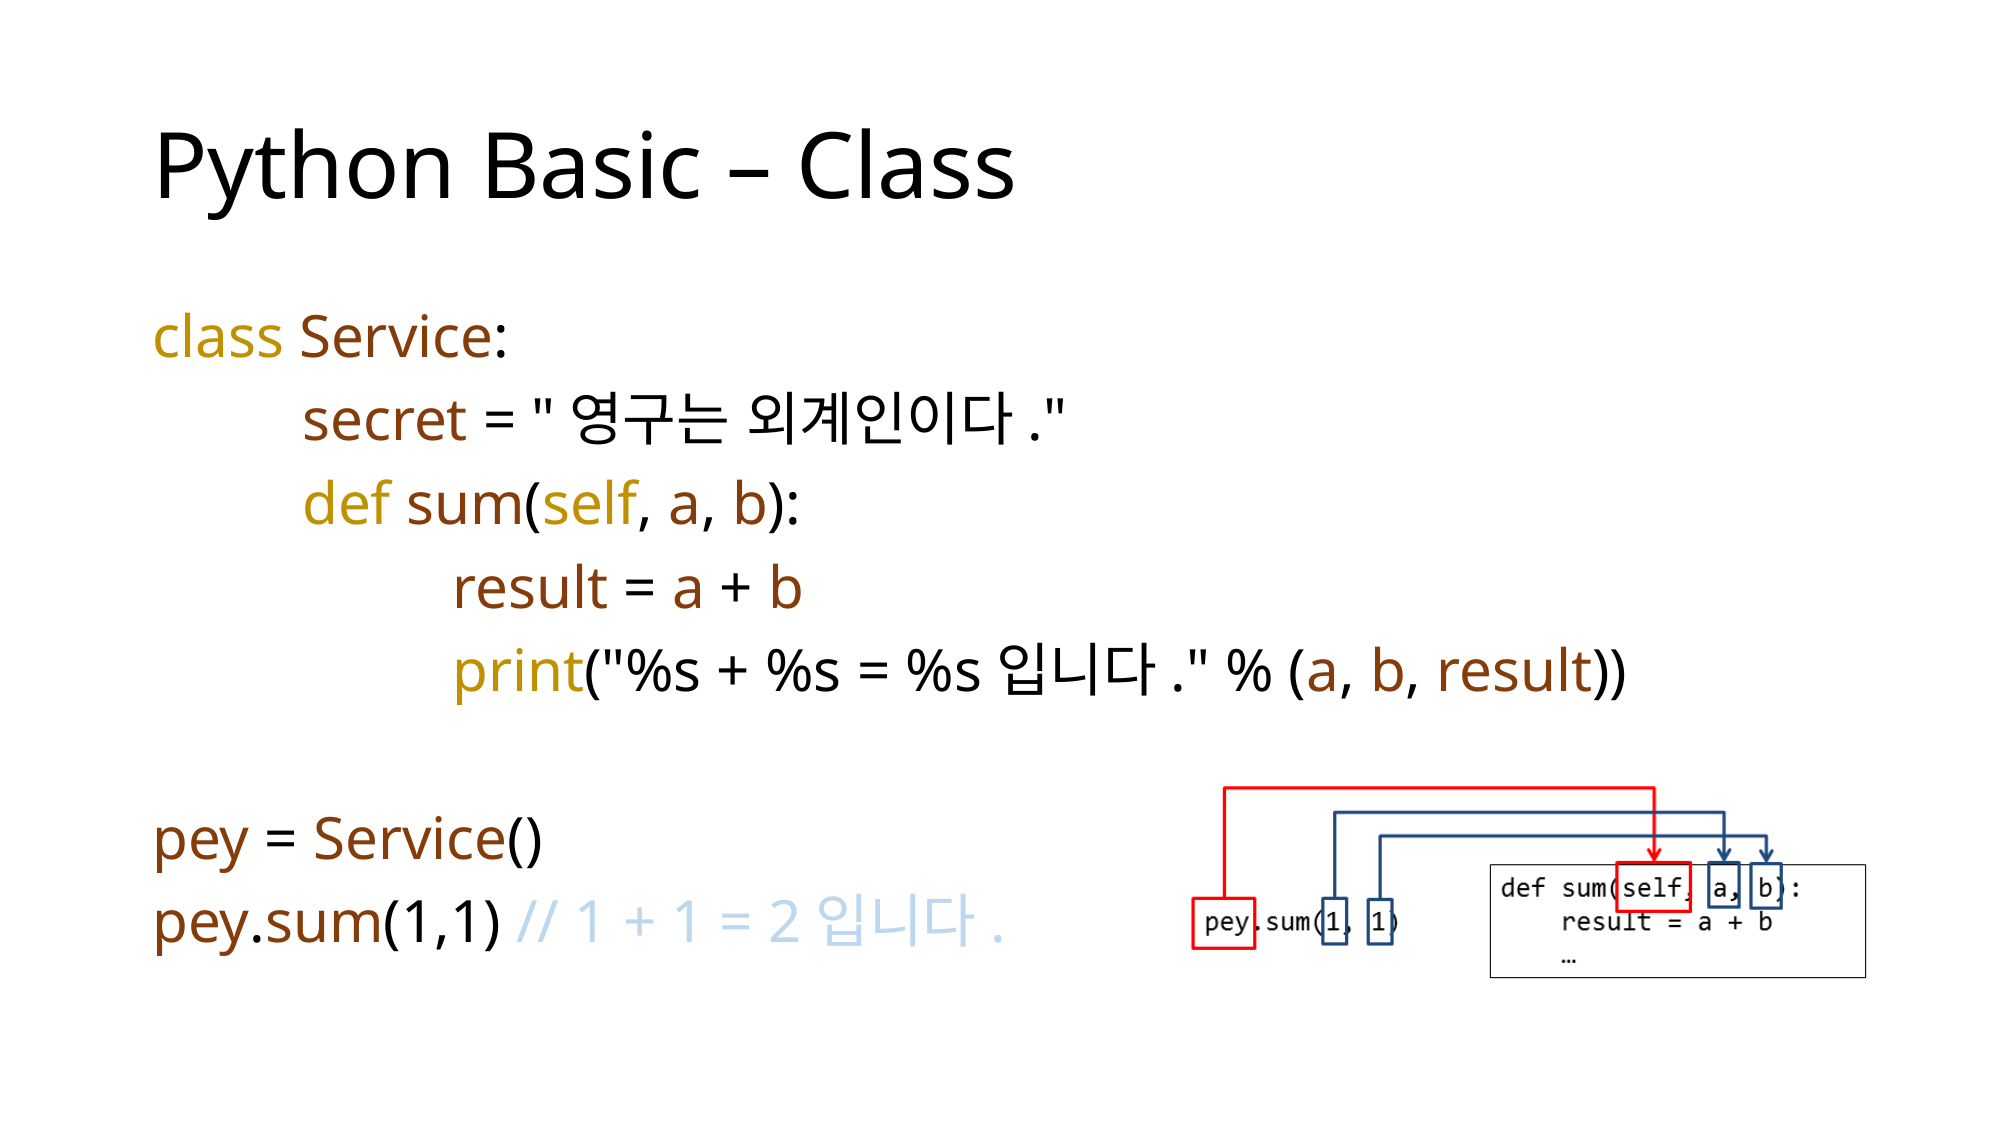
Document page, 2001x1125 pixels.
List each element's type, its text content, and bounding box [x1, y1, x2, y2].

title Python Basic – Class [137, 59, 1863, 278]
picture [1158, 747, 1904, 1014]
list class Service: secret = "영구는 외계인이다." def sum(self, a, b): result = a + b print("%s + %s = %s입니다." % (a, b, result)) pey = Service() pey.sum(1,1) // 1 + 1 = 2입니다. [137, 299, 1863, 1014]
